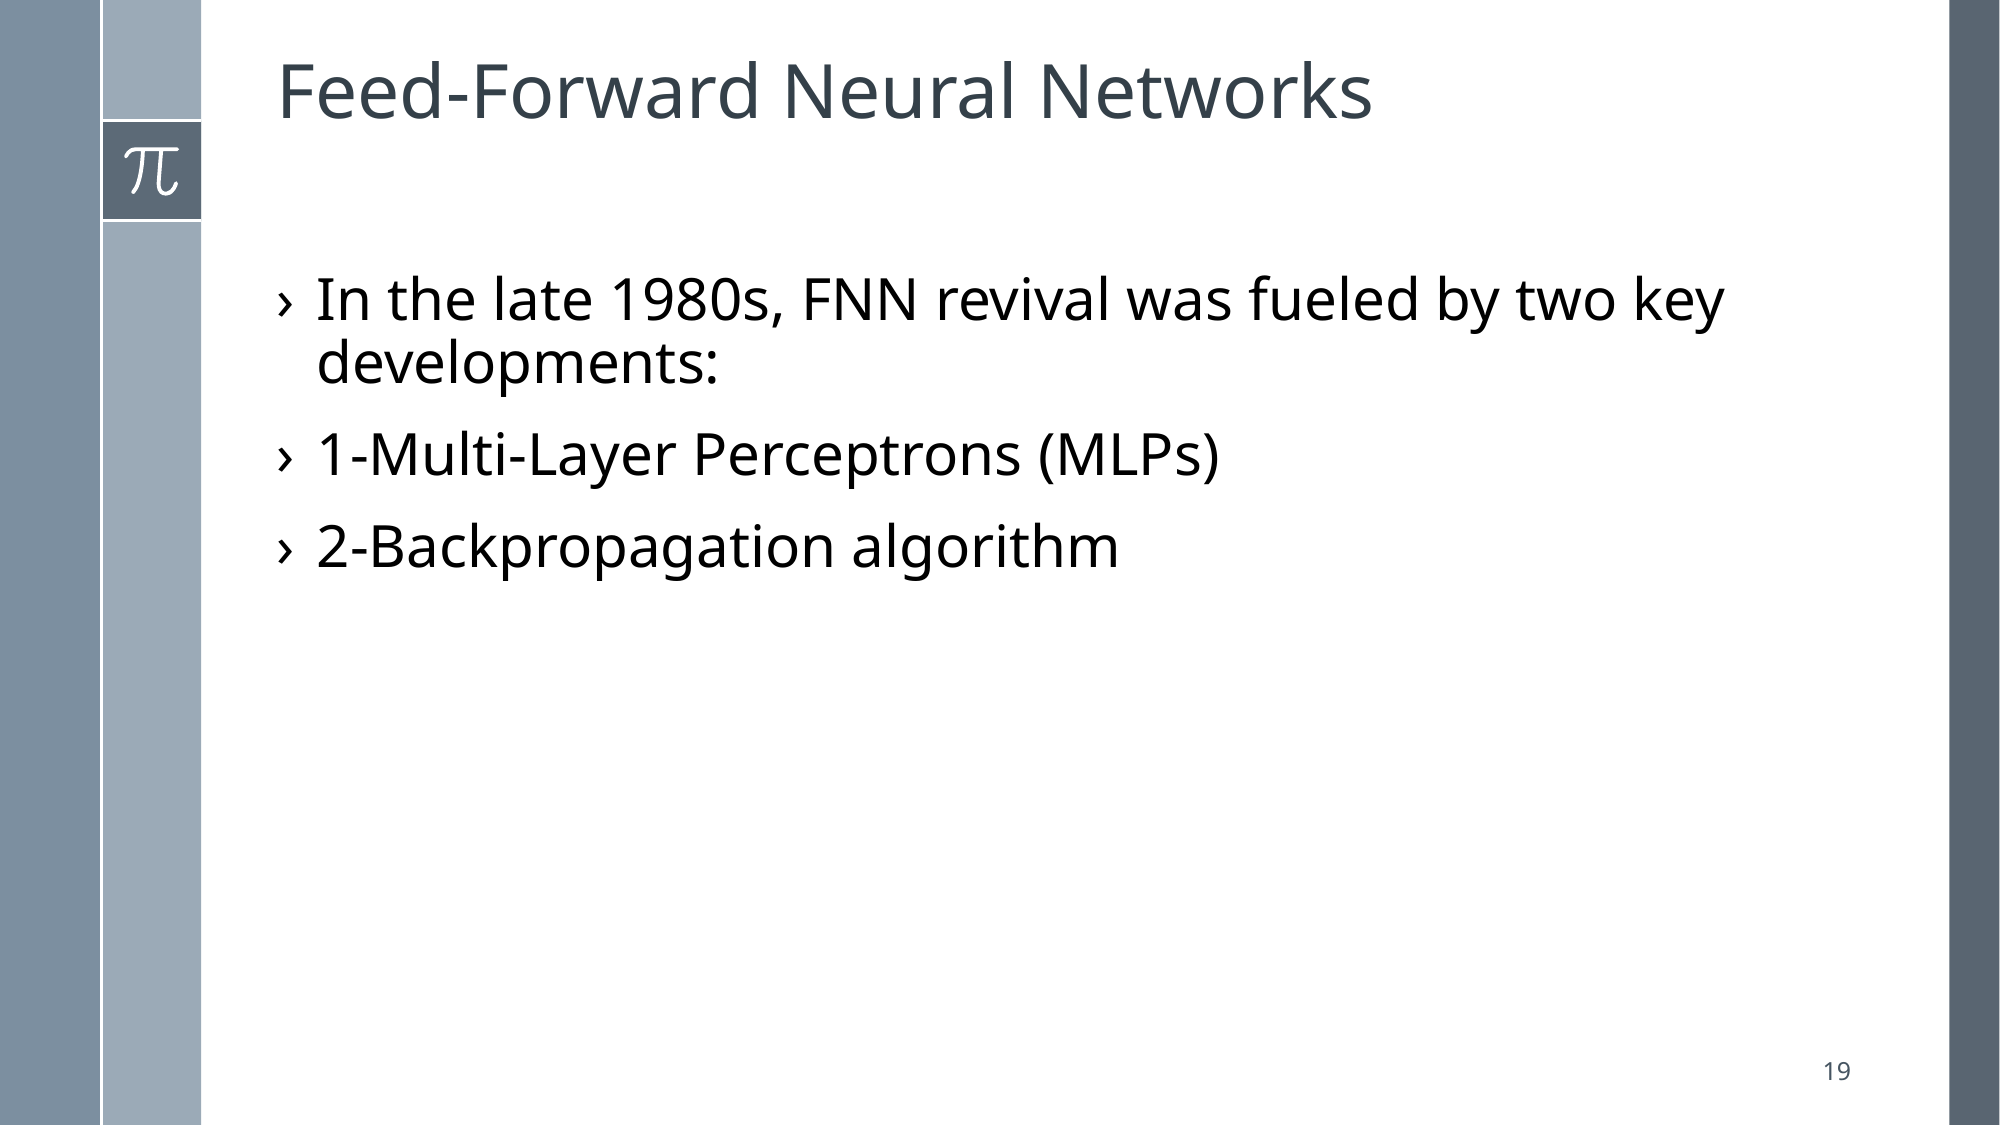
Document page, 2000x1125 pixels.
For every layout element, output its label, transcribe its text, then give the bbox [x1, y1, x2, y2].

slide_number 19 [1766, 1042, 1867, 1103]
list In the late 1980s, FNN revival was fueled by two key developments: 1-Multi-Layer Perceptrons (MLPs) 2-Backpropagation algorithm [261, 262, 1867, 1013]
title Feed-Forward Neural Networks [261, 29, 1867, 233]
